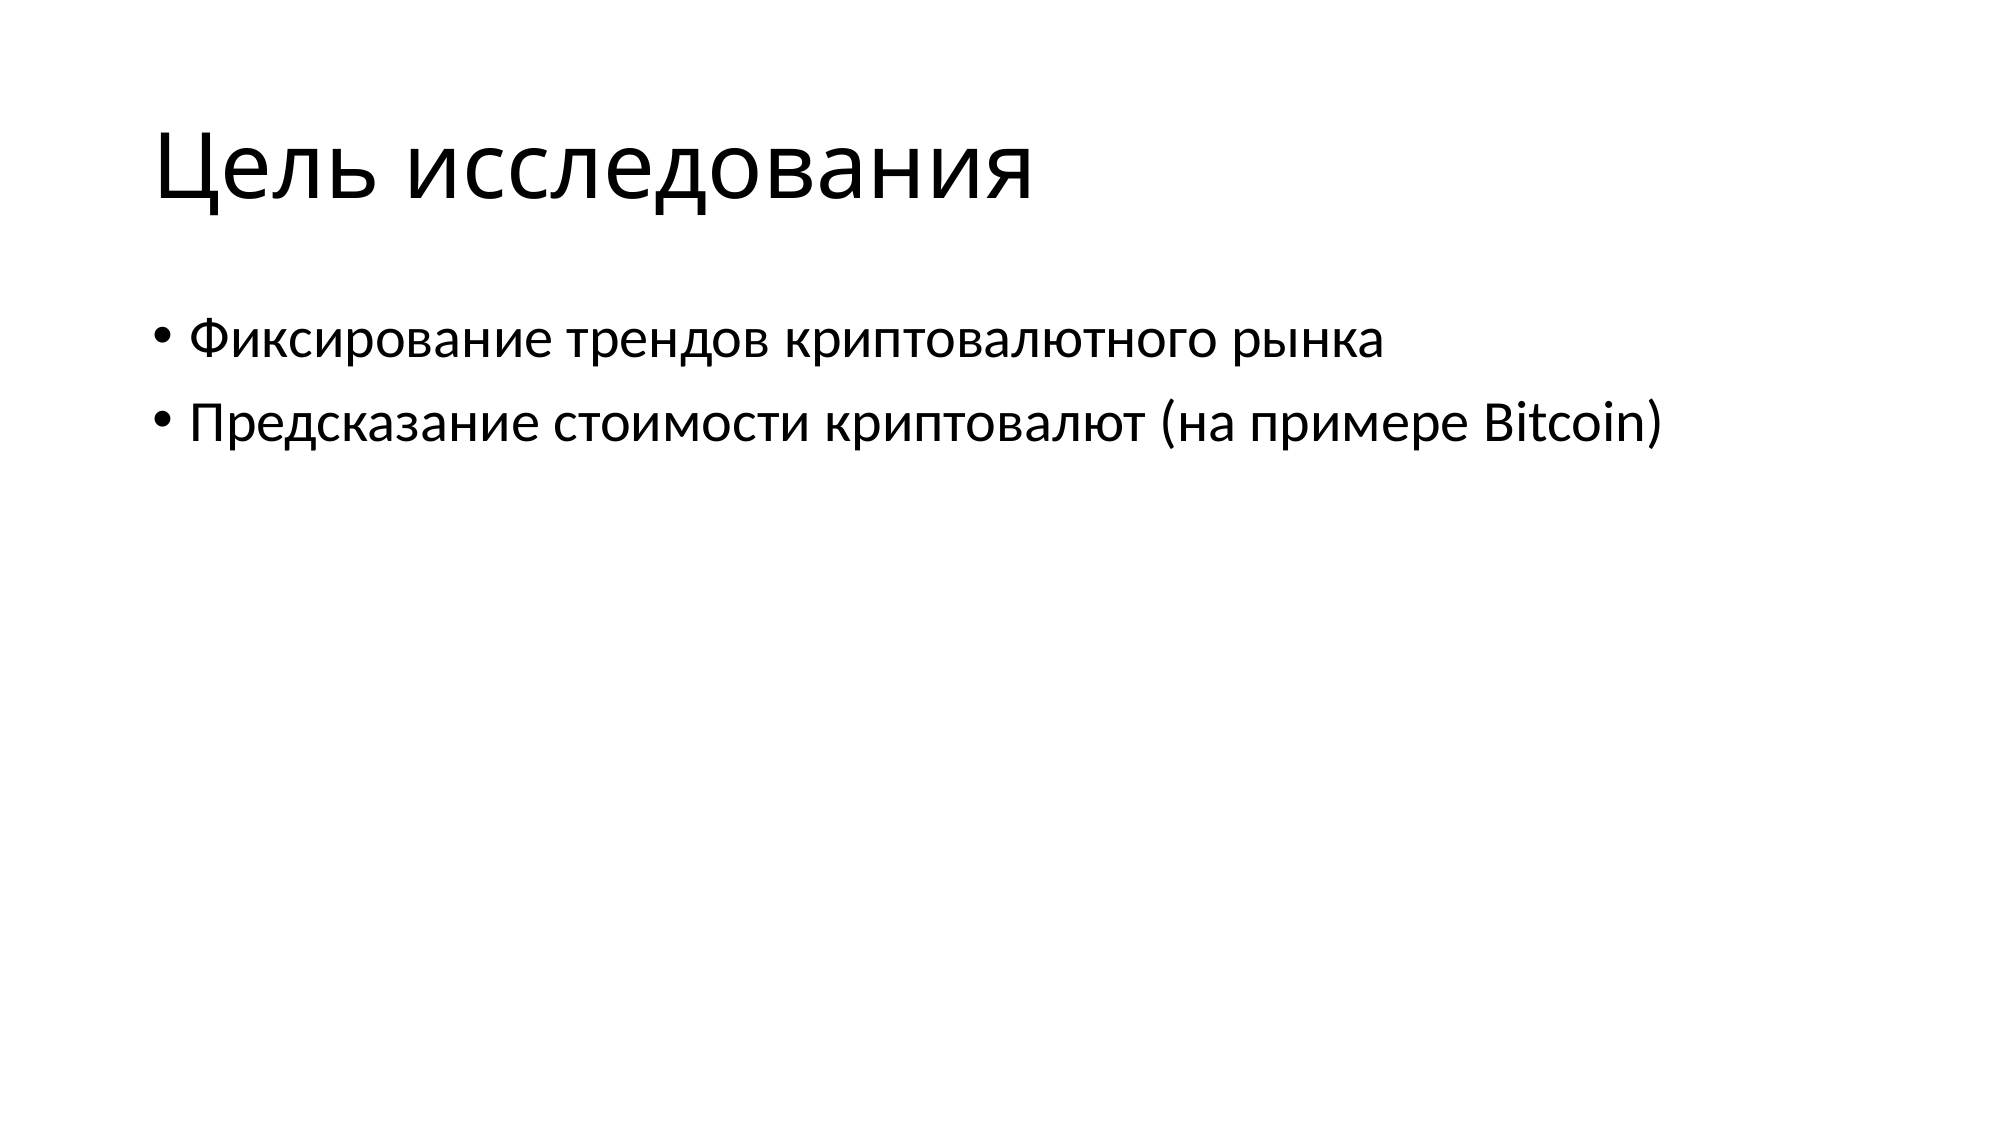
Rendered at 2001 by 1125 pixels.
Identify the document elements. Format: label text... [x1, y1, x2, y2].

title Цель исследования [137, 59, 1863, 278]
list Фиксирование трендов криптовалютного рынка Предсказание стоимости криптовалют (на примере Bitcoin) [137, 299, 1863, 1014]
